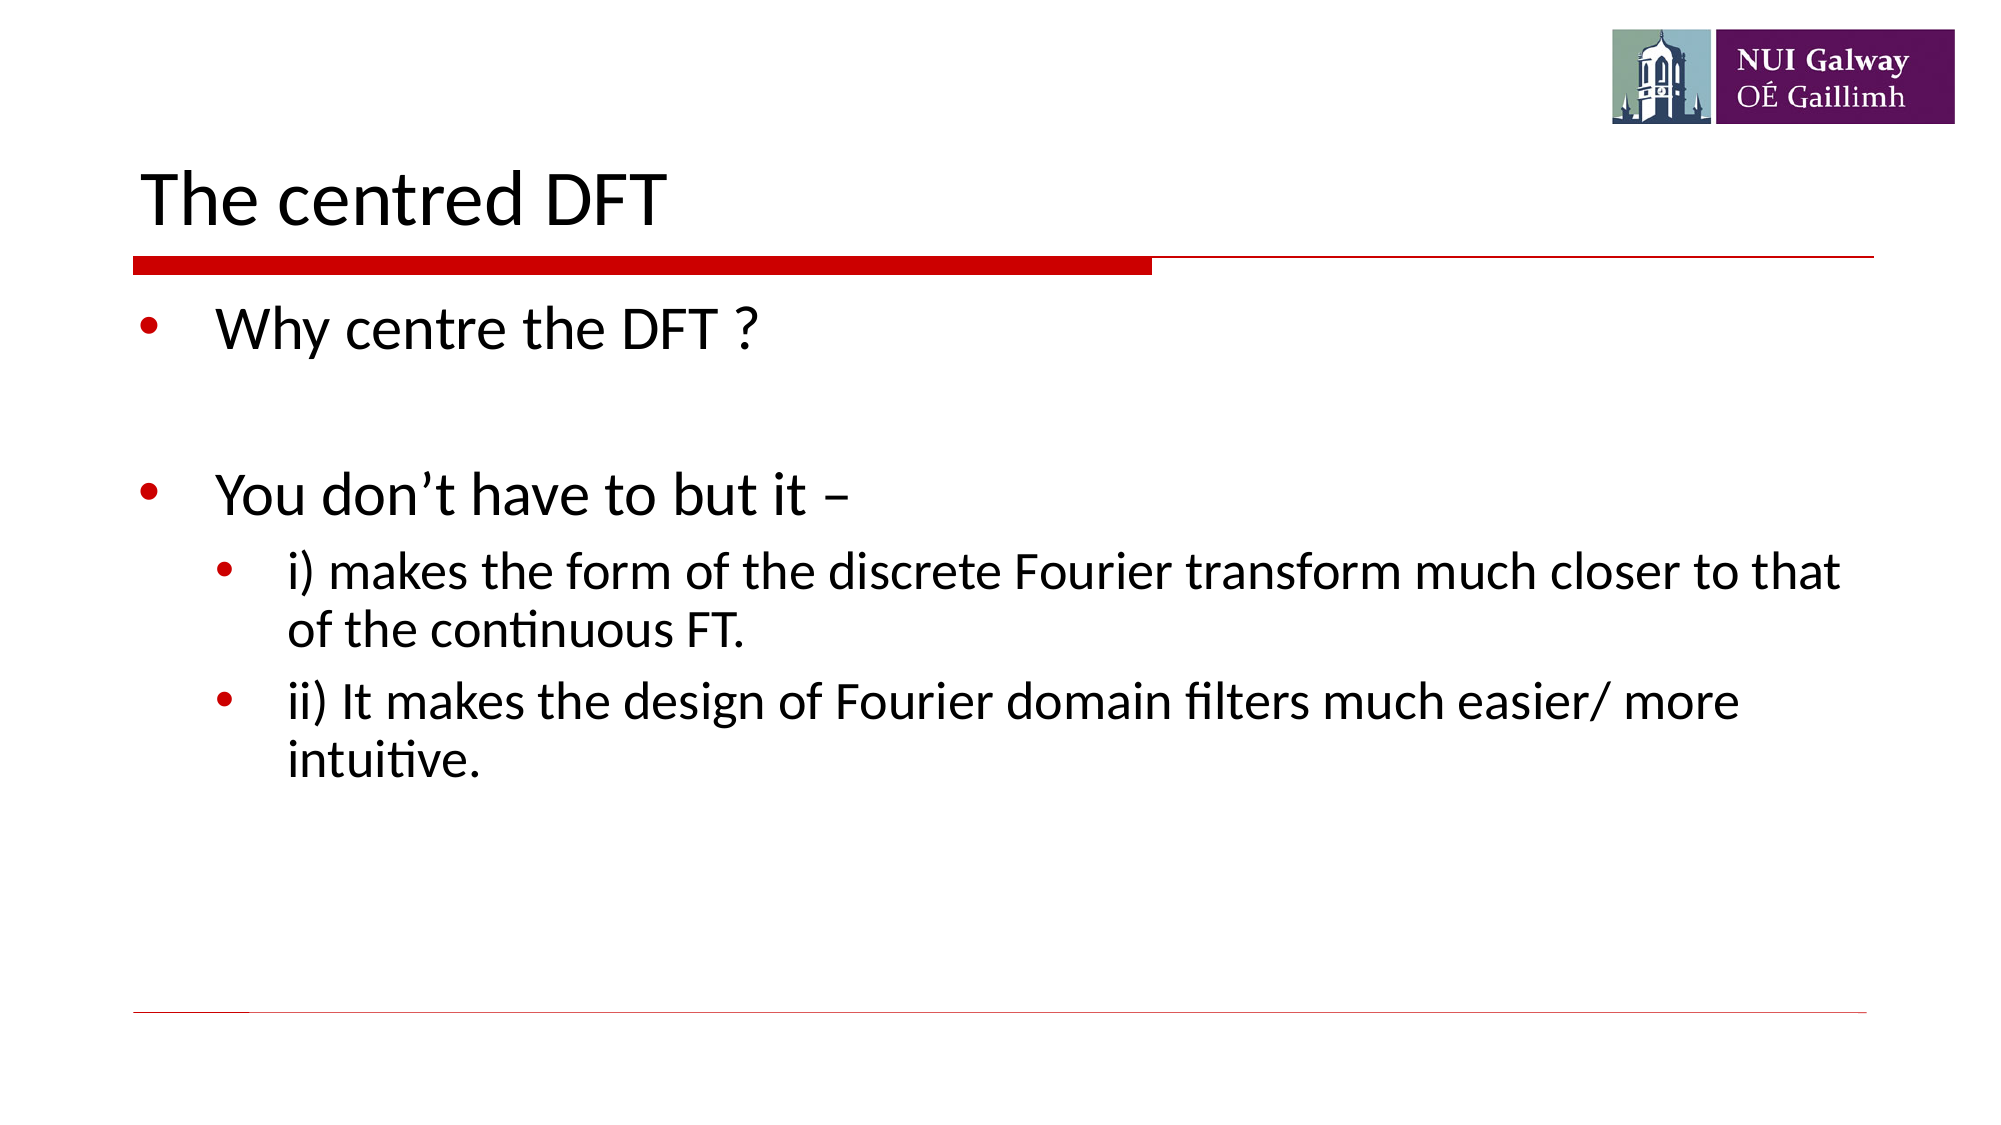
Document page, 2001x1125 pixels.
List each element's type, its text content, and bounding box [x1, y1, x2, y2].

title The centred DFT [125, 49, 1876, 250]
list Why centre the DFT ? You don’t have to but it – i) makes the form of the discrete Fourier transform much closer to that of the continuous FT. ii) It makes the design of Fourier domain filters much easier/ more intuitive. [123, 287, 1874, 988]
picture [1612, 29, 1955, 124]
